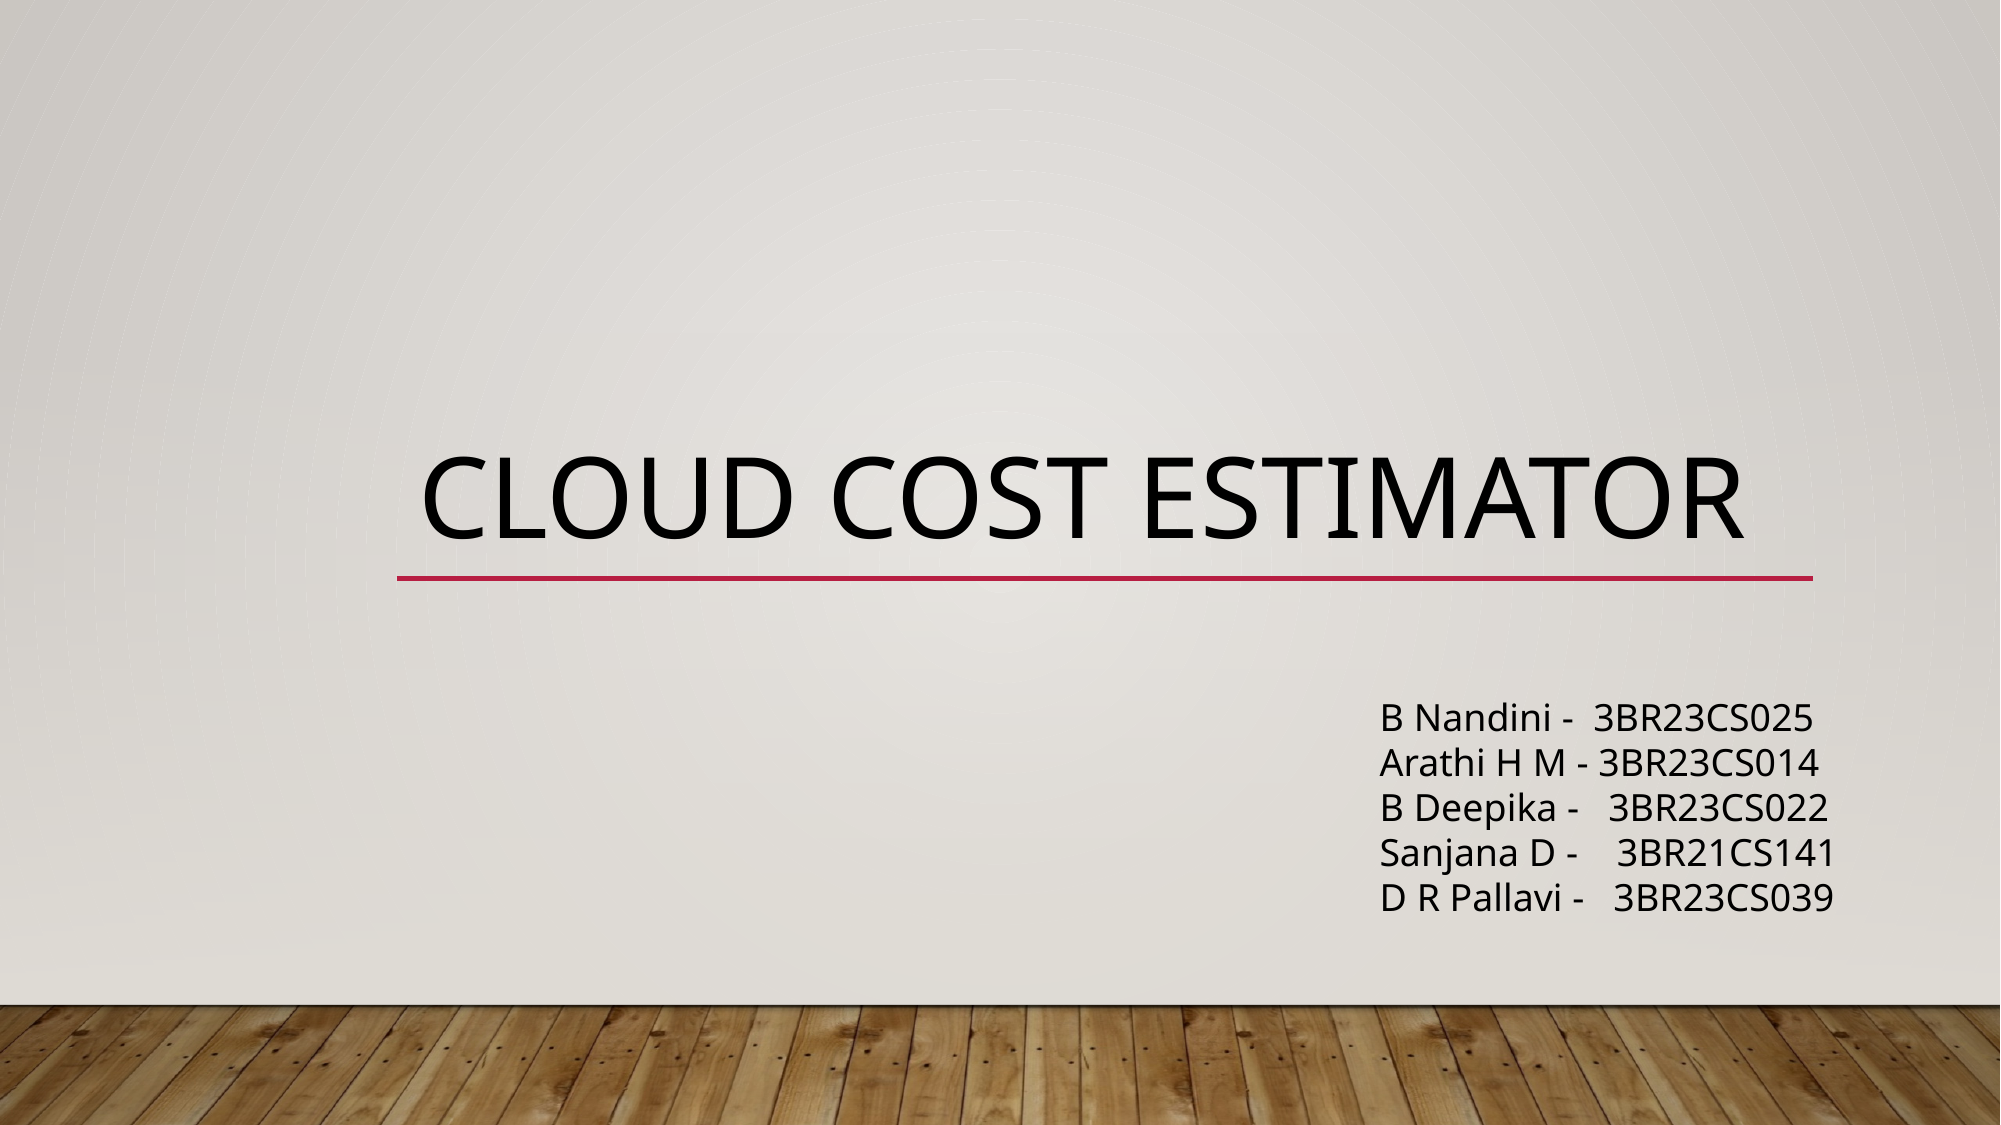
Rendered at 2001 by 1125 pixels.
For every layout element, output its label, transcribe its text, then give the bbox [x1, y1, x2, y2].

text_box B Nandini - 3BR23CS025 Arathi H M - 3BR23CS014 B Deepika - 3BR23CS022 Sanjana D - 3BR21CS141 D R Pallavi - 3BR23CS039 [1364, 686, 2000, 927]
picture [0, 1005, 2000, 1125]
title Cloud cost estimator [403, 288, 1772, 563]
